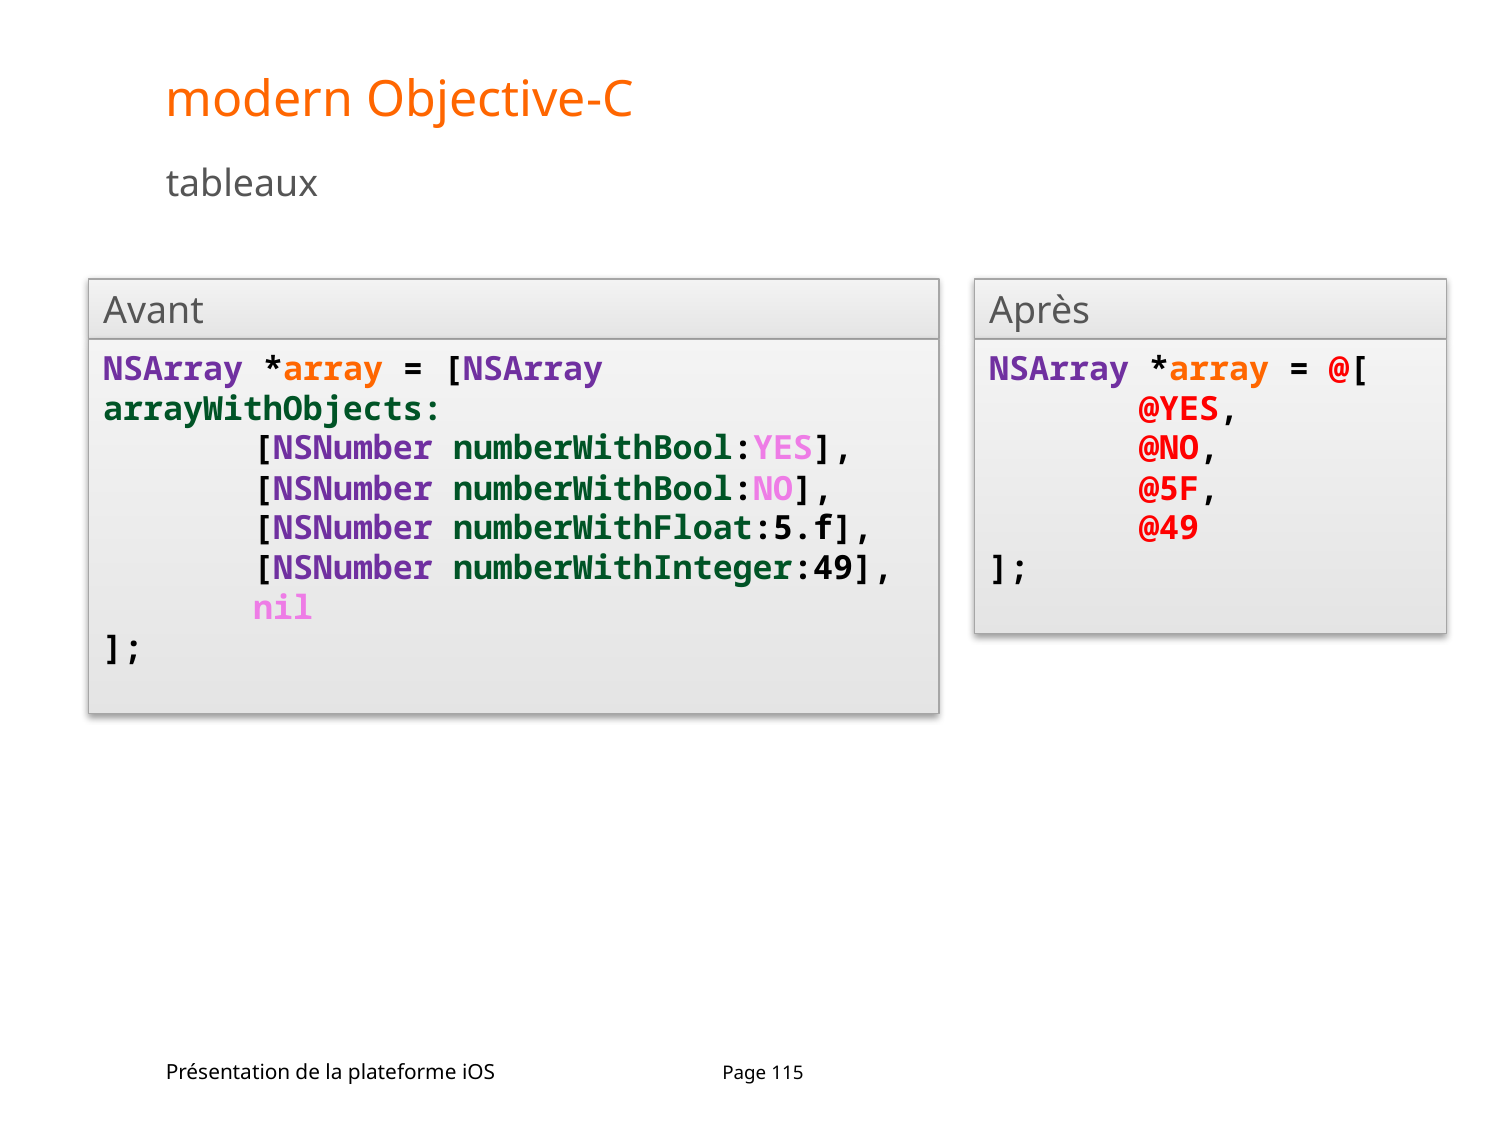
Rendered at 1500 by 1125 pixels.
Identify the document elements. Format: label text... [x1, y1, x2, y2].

list tableaux [165, 158, 1448, 209]
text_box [974, 278, 1447, 638]
title modern Objective-C [165, 66, 1448, 148]
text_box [88, 278, 940, 719]
footer Présentation de la plateforme iOS [165, 1050, 575, 1087]
